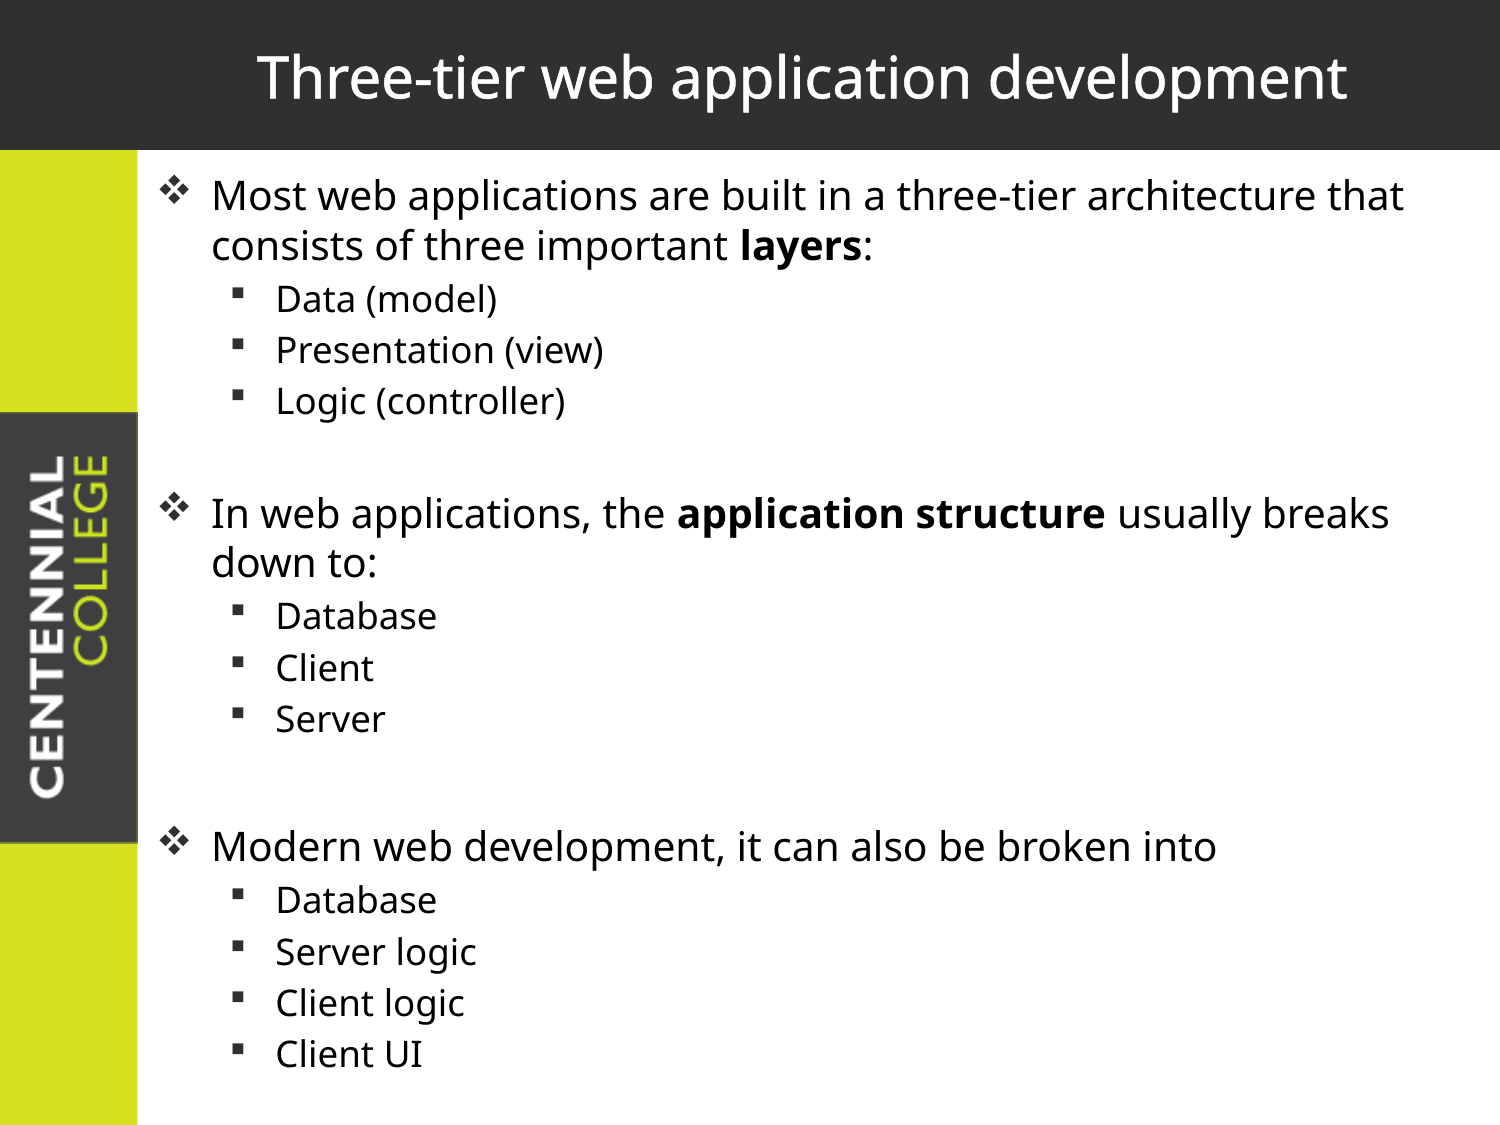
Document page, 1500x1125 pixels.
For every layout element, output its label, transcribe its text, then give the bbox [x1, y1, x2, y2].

title Three-tier web application development [137, 0, 1467, 150]
picture [0, 412, 138, 844]
list Most web applications are built in a three-tier architecture that consists of three important layers: Data (model) Presentation (view) Logic (controller) In web applications, the application structure usually breaks down to: Database Client Server Modern web development, it can also be broken into Database Server logic Client logic Client UI [141, 162, 1467, 1088]
